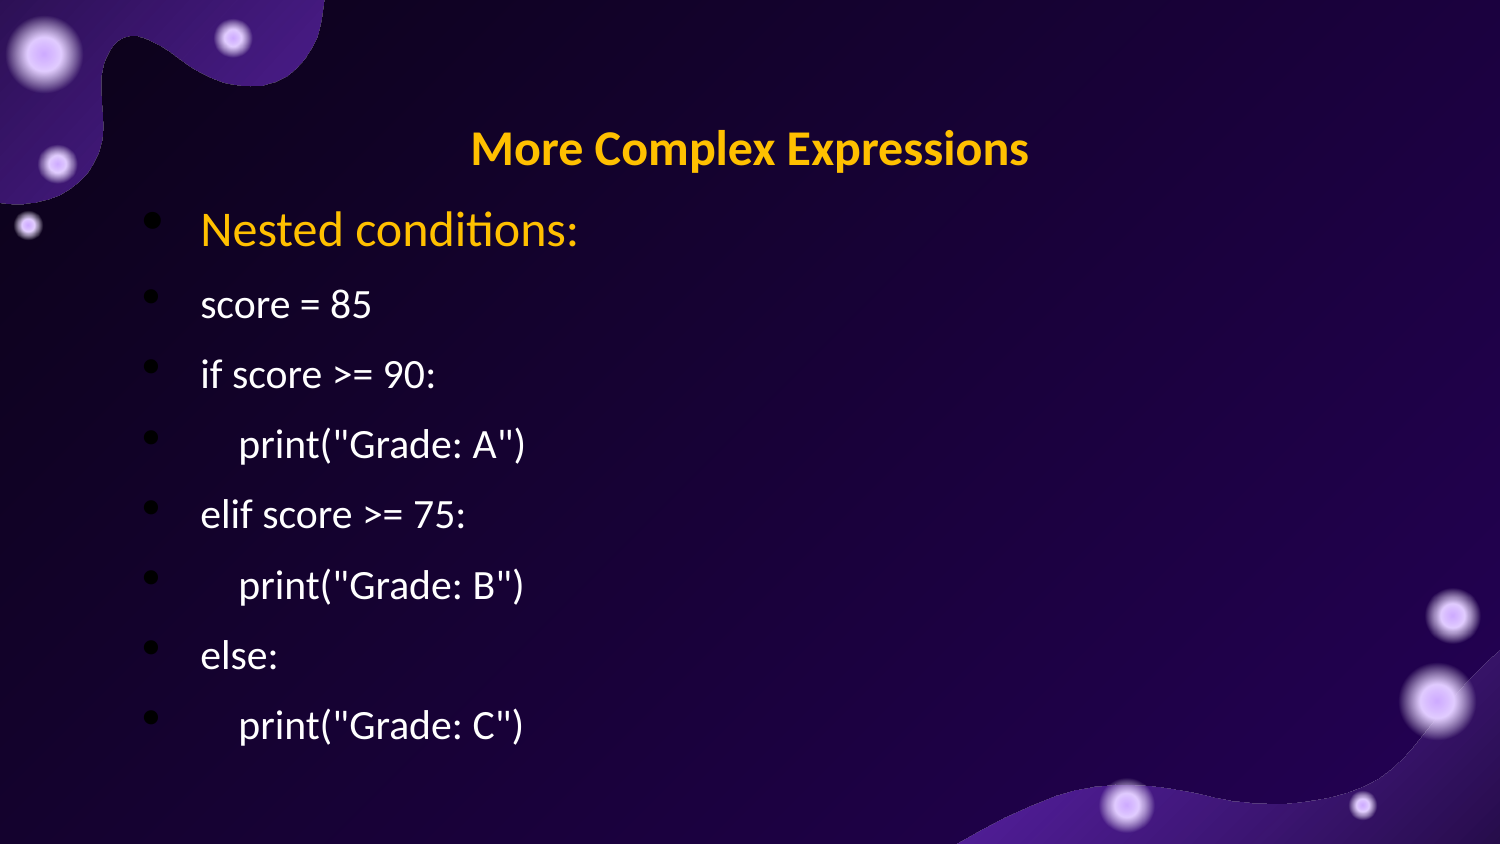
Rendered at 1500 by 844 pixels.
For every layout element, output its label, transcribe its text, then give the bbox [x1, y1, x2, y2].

text_box More Complex Expressions Nested conditions: score = 85 if score >= 90: print("Grade: A") elif score >= 75: print("Grade: B") else: print("Grade: C") [129, 104, 1371, 756]
